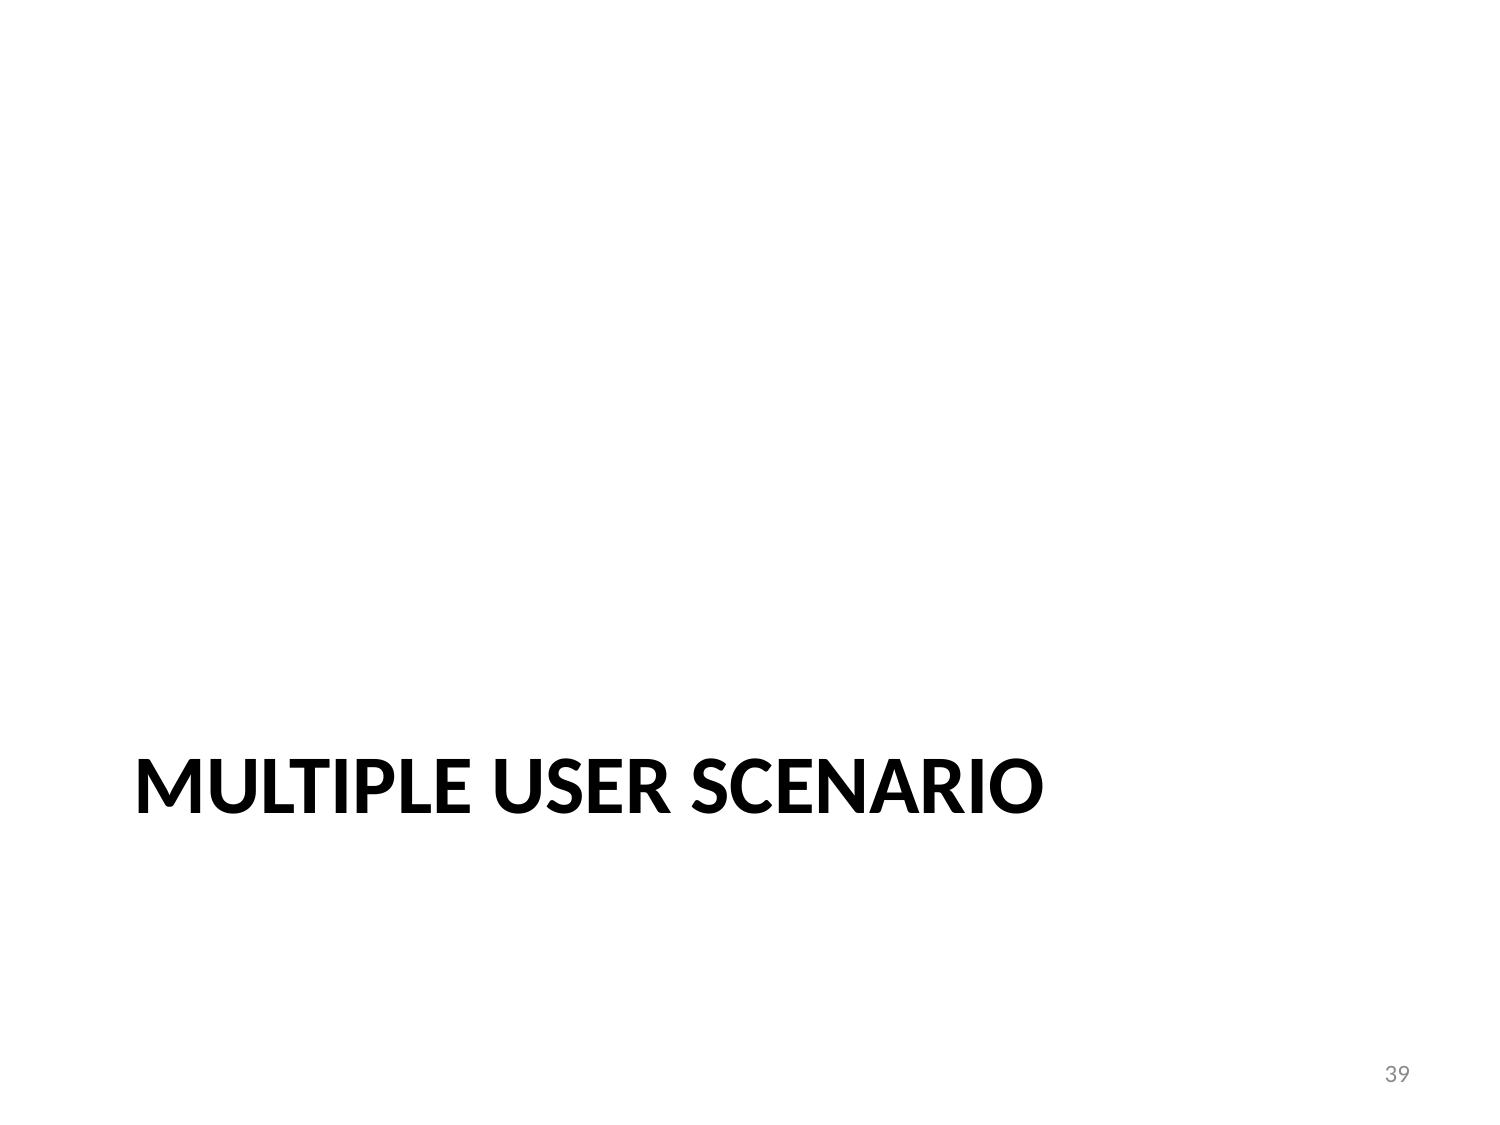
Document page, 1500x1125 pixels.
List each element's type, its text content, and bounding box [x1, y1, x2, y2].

title Multiple user scenario [118, 722, 1394, 947]
slide_number 39 [1074, 1042, 1425, 1103]
